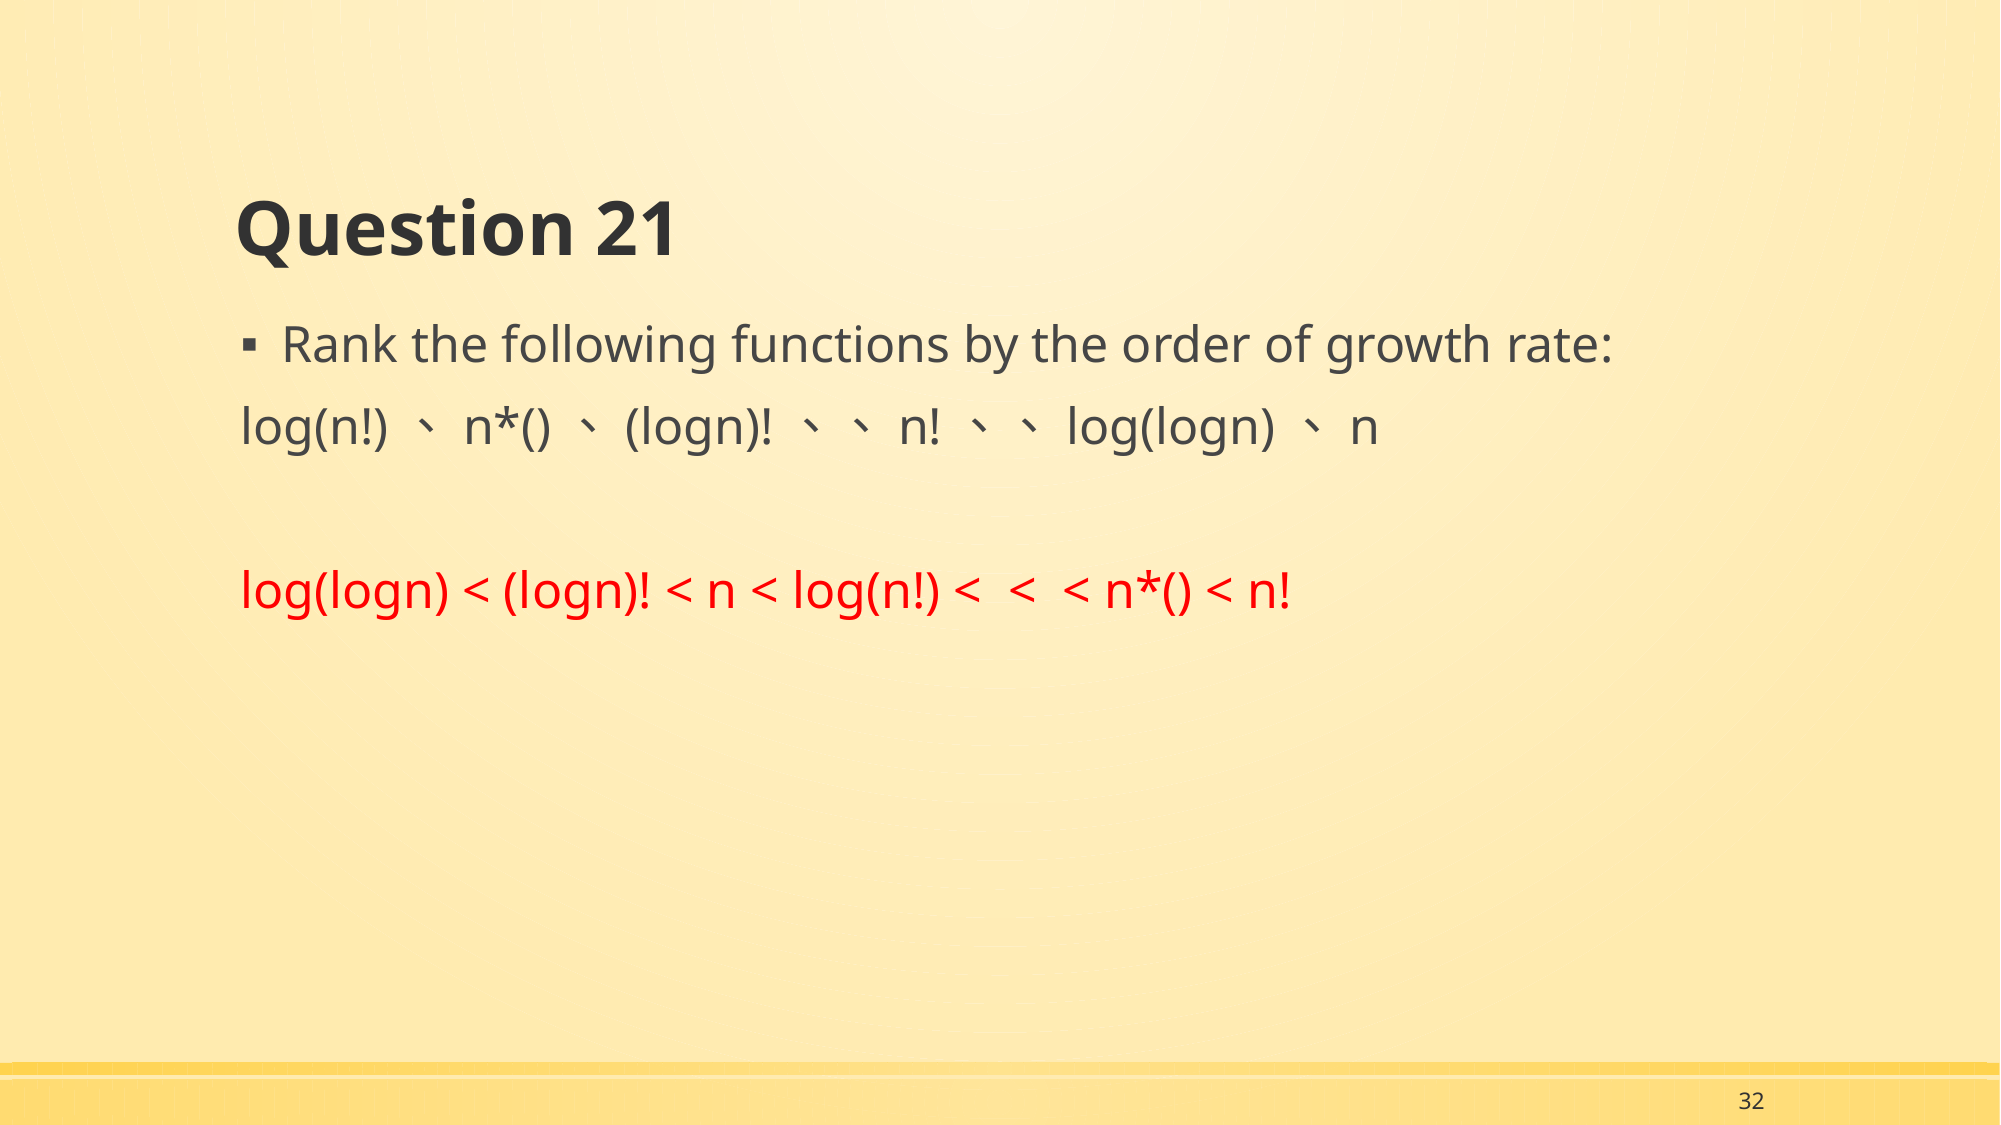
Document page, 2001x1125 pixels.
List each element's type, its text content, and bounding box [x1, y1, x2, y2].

slide_number 32 [1674, 1083, 1780, 1122]
title Question 21 [219, 76, 1780, 279]
